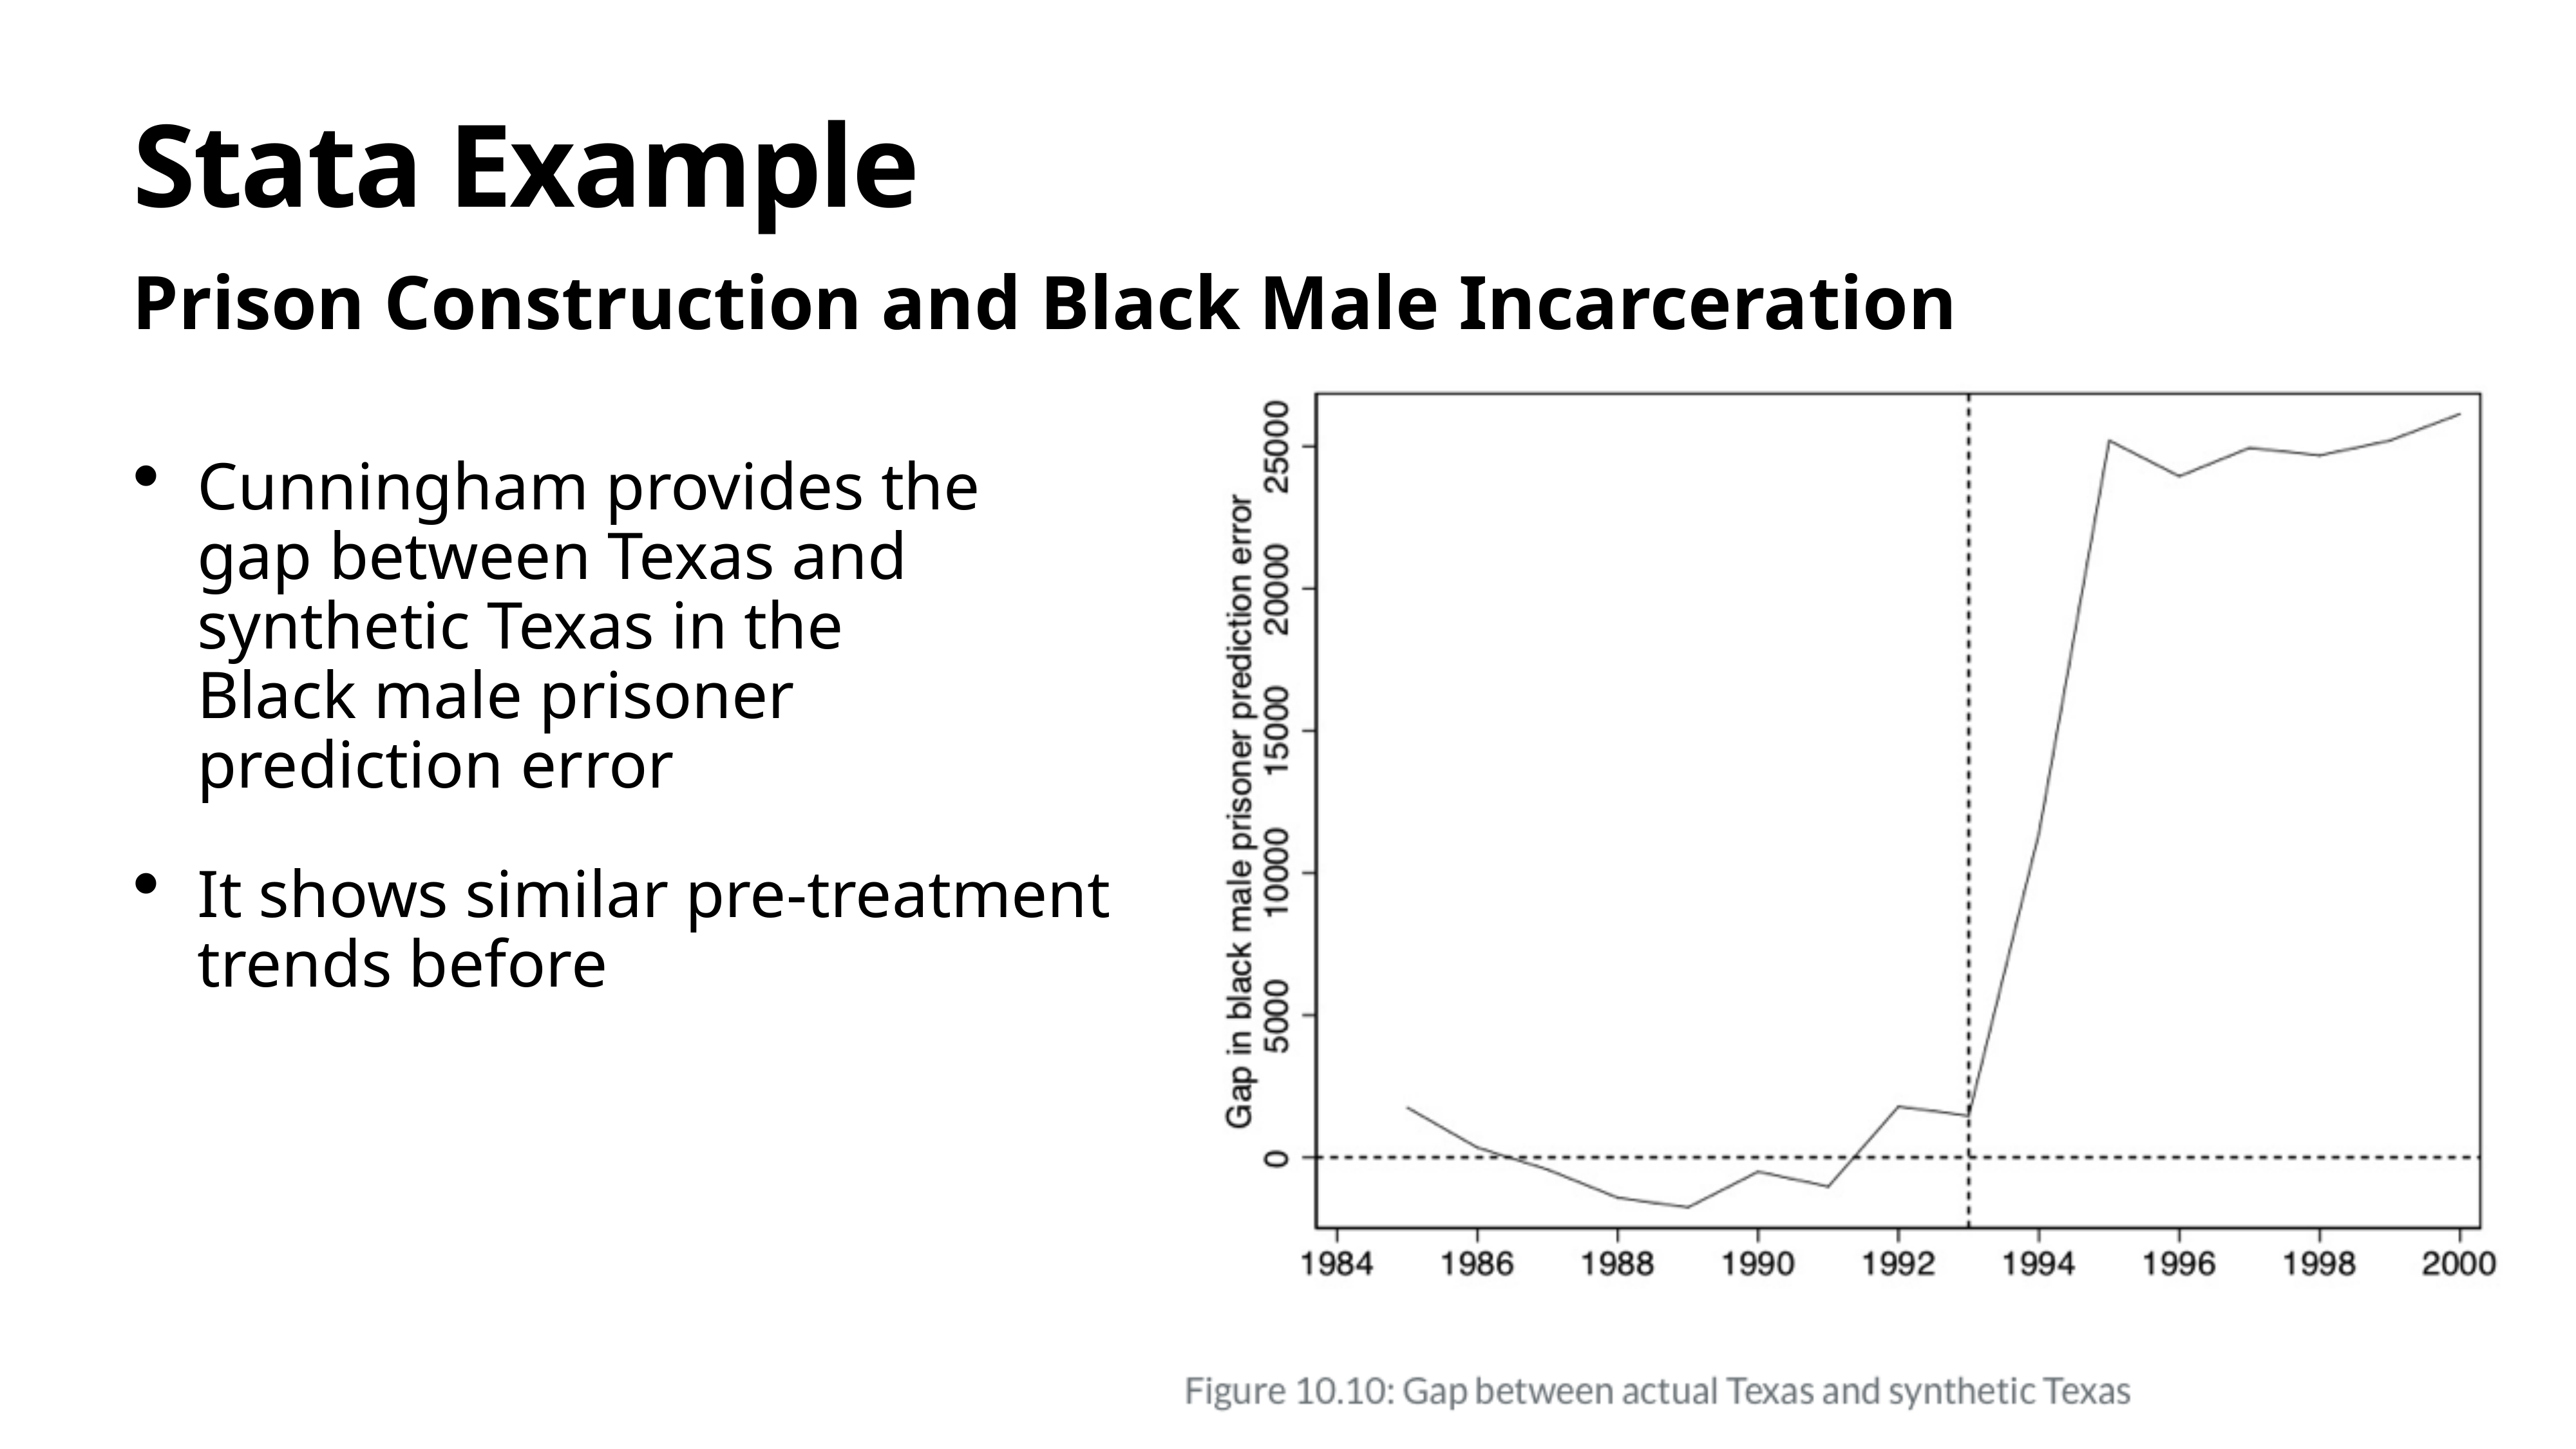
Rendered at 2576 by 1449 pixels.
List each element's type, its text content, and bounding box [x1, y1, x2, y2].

list Prison Construction and Black Male Incarceration [127, 250, 2449, 350]
picture [1172, 348, 2513, 1421]
list Cunningham provides the gap between Texas and synthetic Texas in the Black male prisoner prediction error It shows similar pre-treatment trends before [127, 448, 1172, 1321]
title Stata Example [127, 113, 2449, 250]
